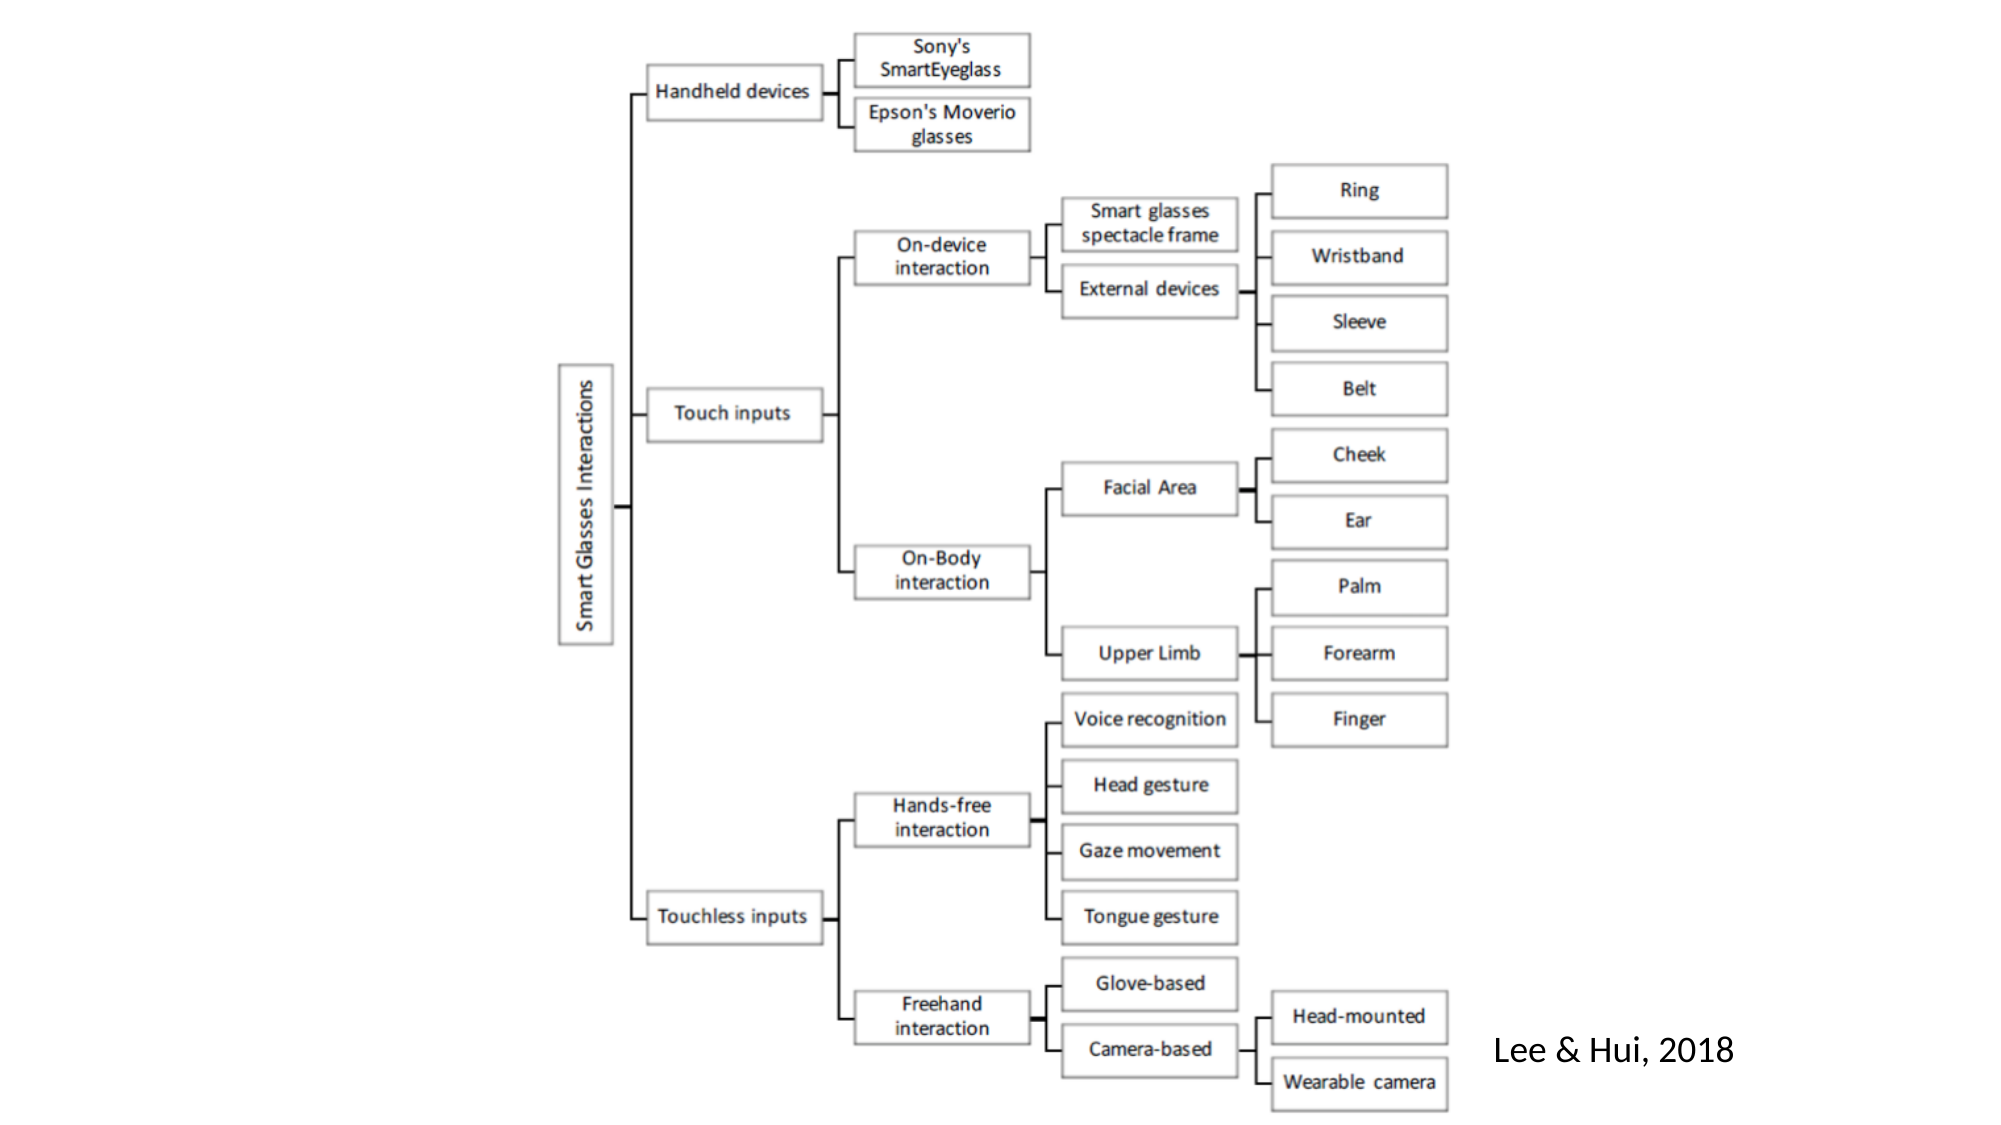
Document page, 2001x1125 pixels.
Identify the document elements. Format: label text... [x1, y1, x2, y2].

picture [522, 0, 1470, 1125]
text_box Lee & Hui, 2018 [1479, 1017, 1750, 1078]
